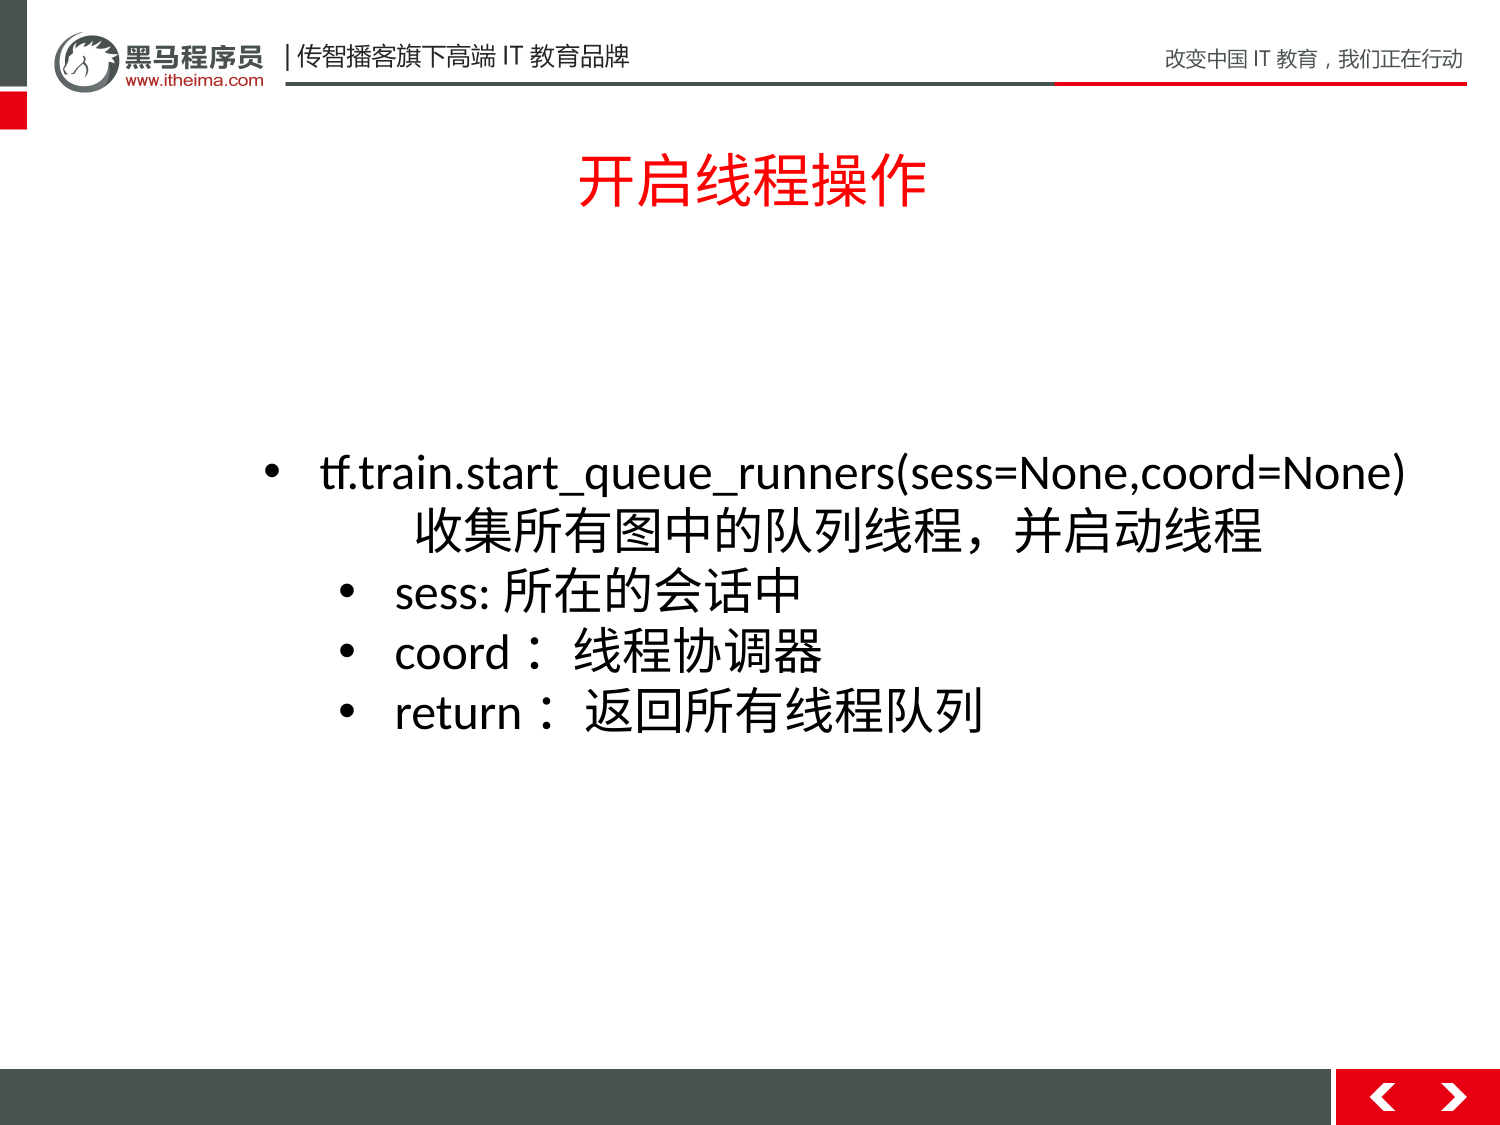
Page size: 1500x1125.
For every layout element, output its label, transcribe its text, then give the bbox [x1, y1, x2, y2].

text_box 开启线程操作 [563, 137, 943, 222]
picture [0, 0, 1500, 1125]
text_box tf.train.start_queue_runners(sess=None,coord=None) 收集所有图中的队列线程，并启动线程 sess:所在的会话中 coord：线程协调器 return：返回所有线程队列 [248, 432, 1423, 748]
